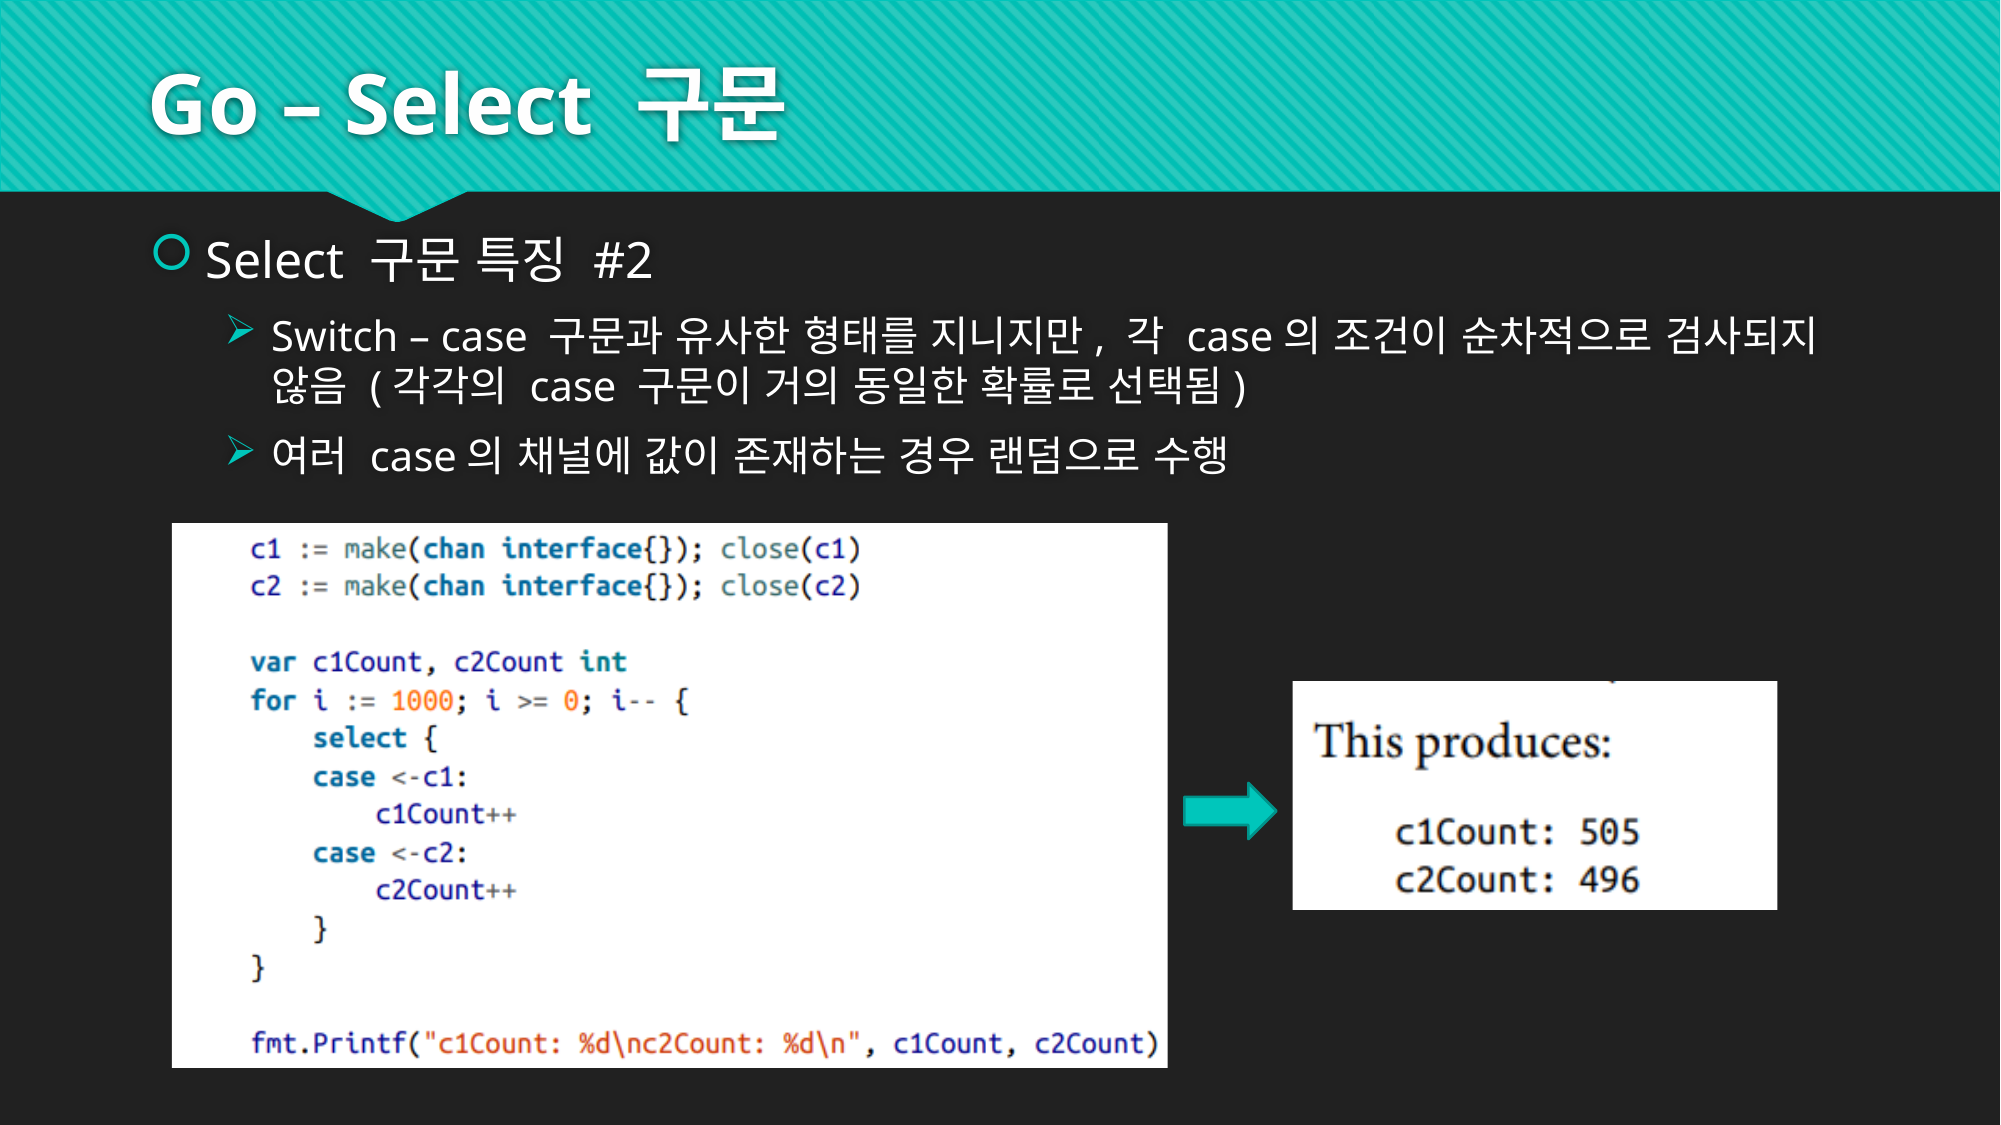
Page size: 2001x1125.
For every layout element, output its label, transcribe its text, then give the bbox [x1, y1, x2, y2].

picture [171, 523, 1168, 1068]
picture [1292, 681, 1778, 910]
list Select 구문 특징 #2 Switch – case 구문과 유사한 형태를 지니지만, 각 case의 조건이 순차적으로 검사되지 않음 (각각의 case 구문이 거의 동일한 확률로 선택됨) 여러 case의 채널에 값이 존재하는 경우 랜덤으로 수행 [134, 221, 1866, 962]
title Go – Select 구문 [132, 0, 1868, 159]
text_box [1183, 781, 1278, 841]
